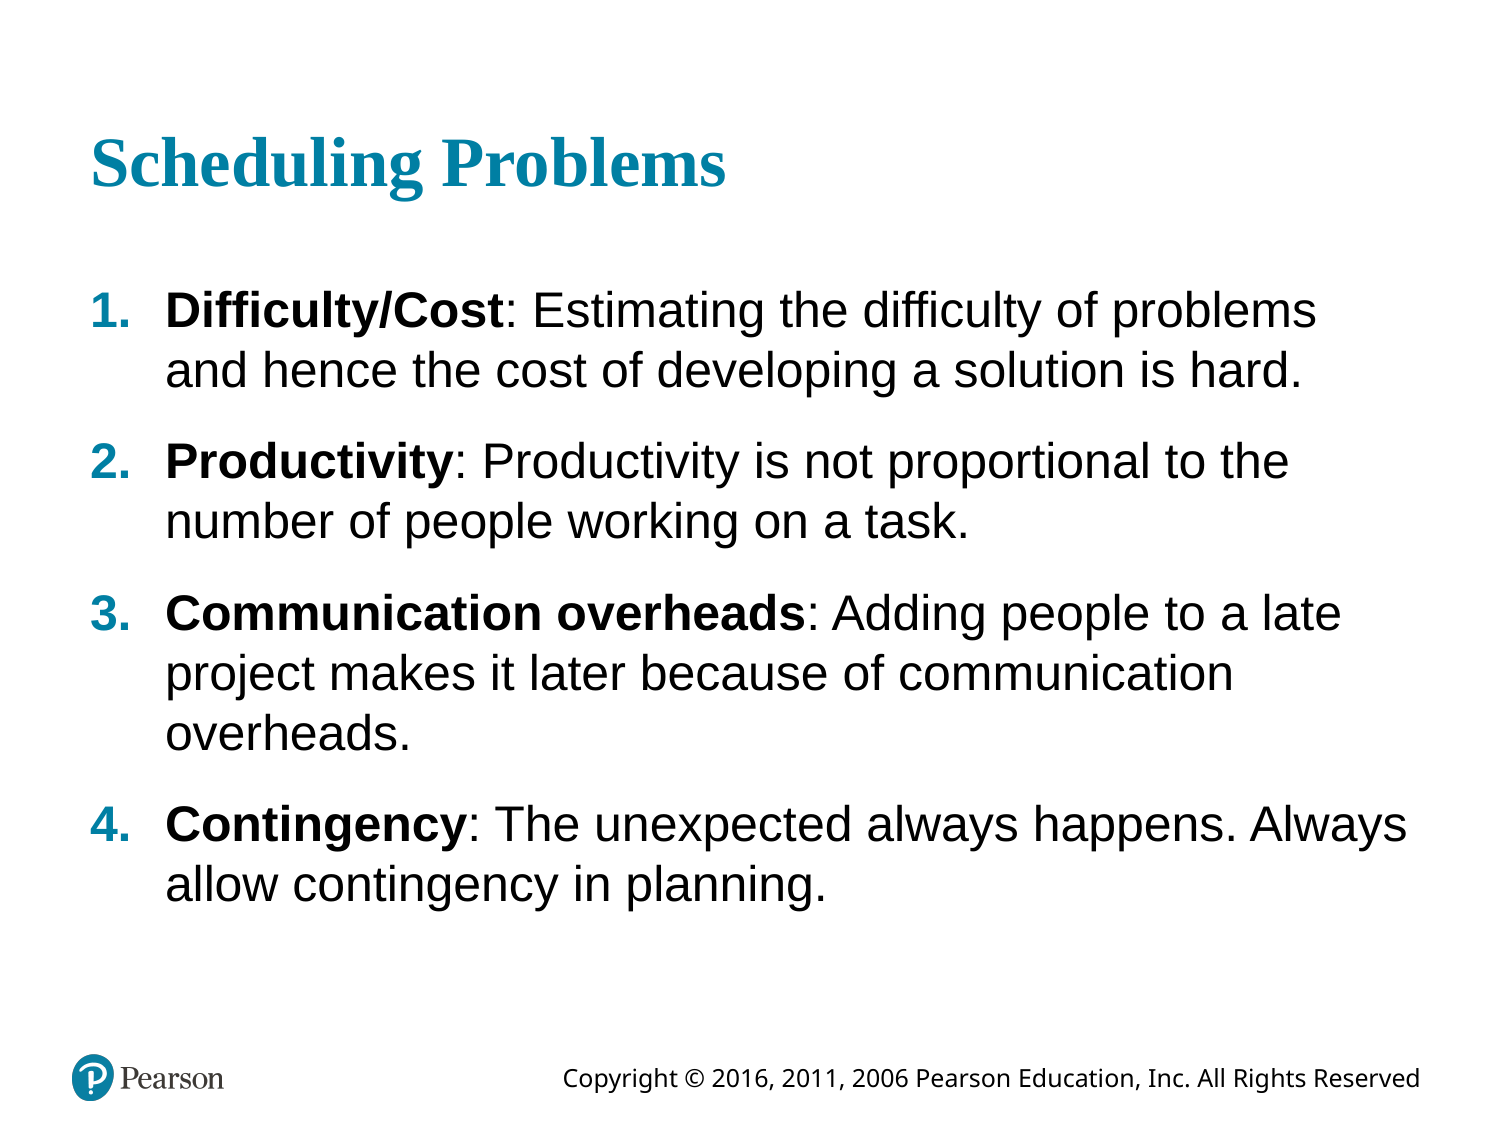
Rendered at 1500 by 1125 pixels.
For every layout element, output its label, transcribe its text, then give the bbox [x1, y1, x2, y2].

picture [72, 1087, 83, 1101]
list Difficulty/Cost: Estimating the difficulty of problems and hence the cost of developing a solution is hard. Productivity: Productivity is not proportional to the number of people working on a task. Communication overheads: Adding people to a late project makes it later because of communication overheads. Contingency: The unexpected always happens. Always allow contingency in planning. [75, 262, 1425, 1005]
title Scheduling Problems [75, 35, 1425, 216]
picture [80, 1063, 106, 1088]
picture [72, 1054, 88, 1070]
picture [98, 1054, 224, 1101]
